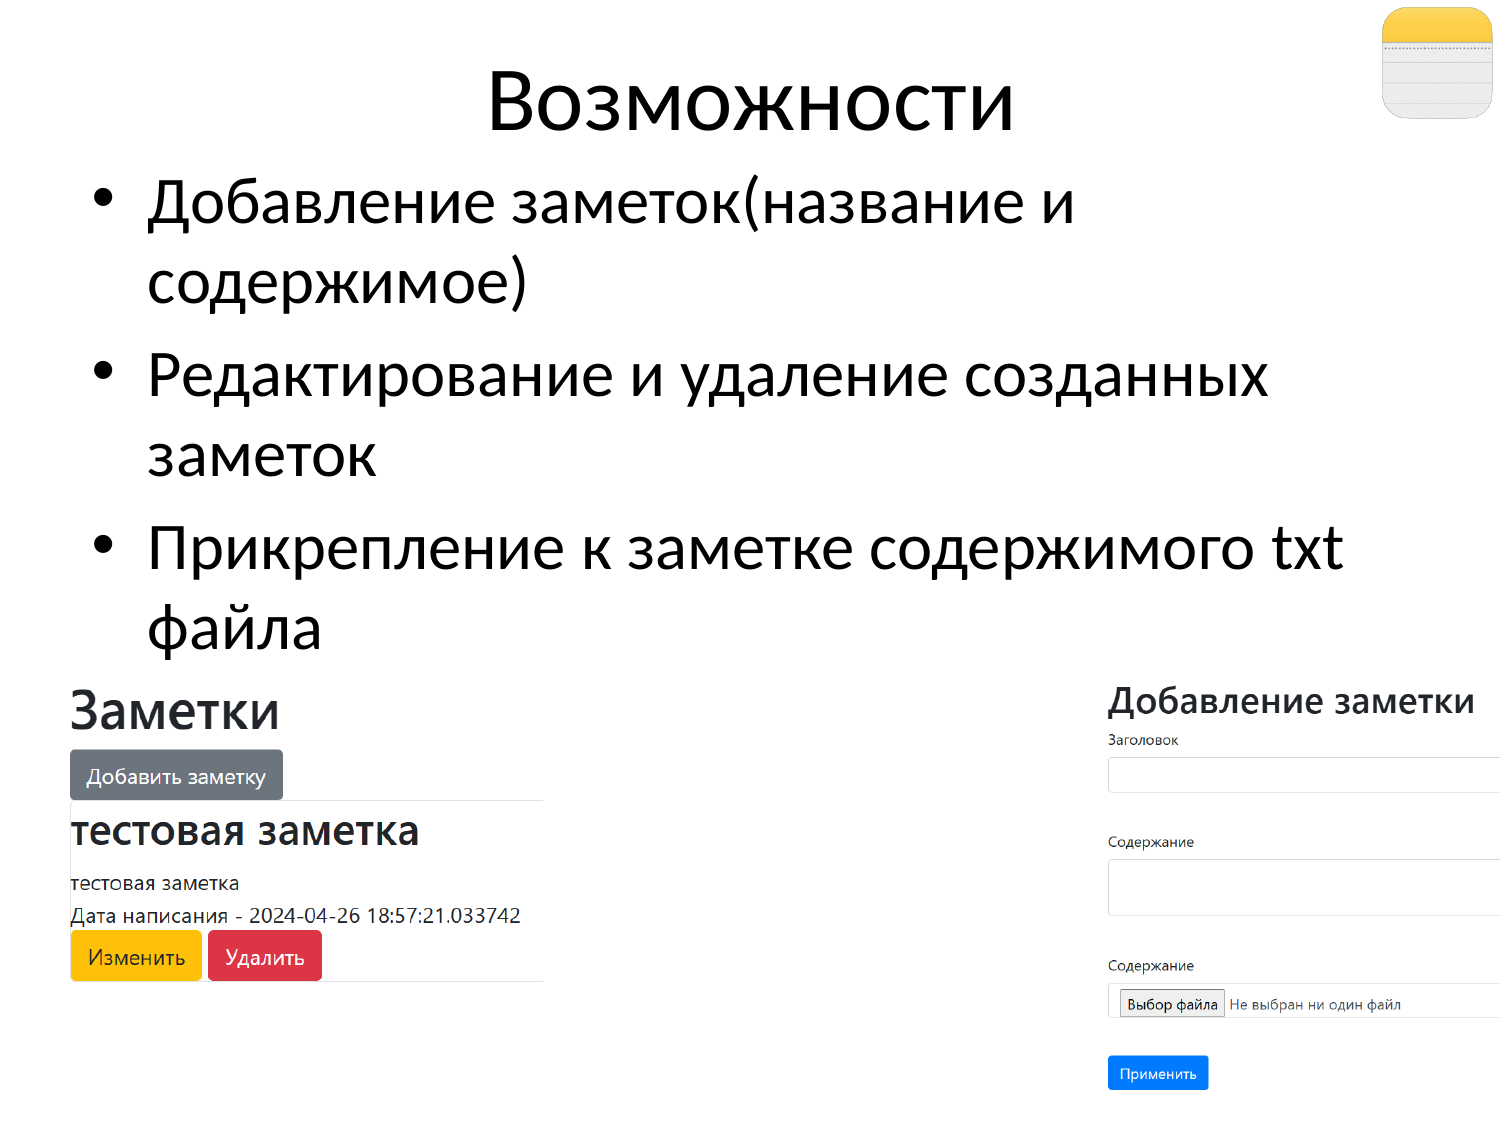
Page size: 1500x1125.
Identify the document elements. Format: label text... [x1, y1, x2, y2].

picture [1374, 0, 1500, 126]
picture [52, 680, 544, 1018]
list Добавление заметок(название и содержимое) Редактирование и удаление созданных заметок Прикрепление к заметке содержимого txt файла [76, 149, 1427, 892]
title Возможности [76, 0, 1427, 149]
picture [1095, 677, 1500, 1125]
